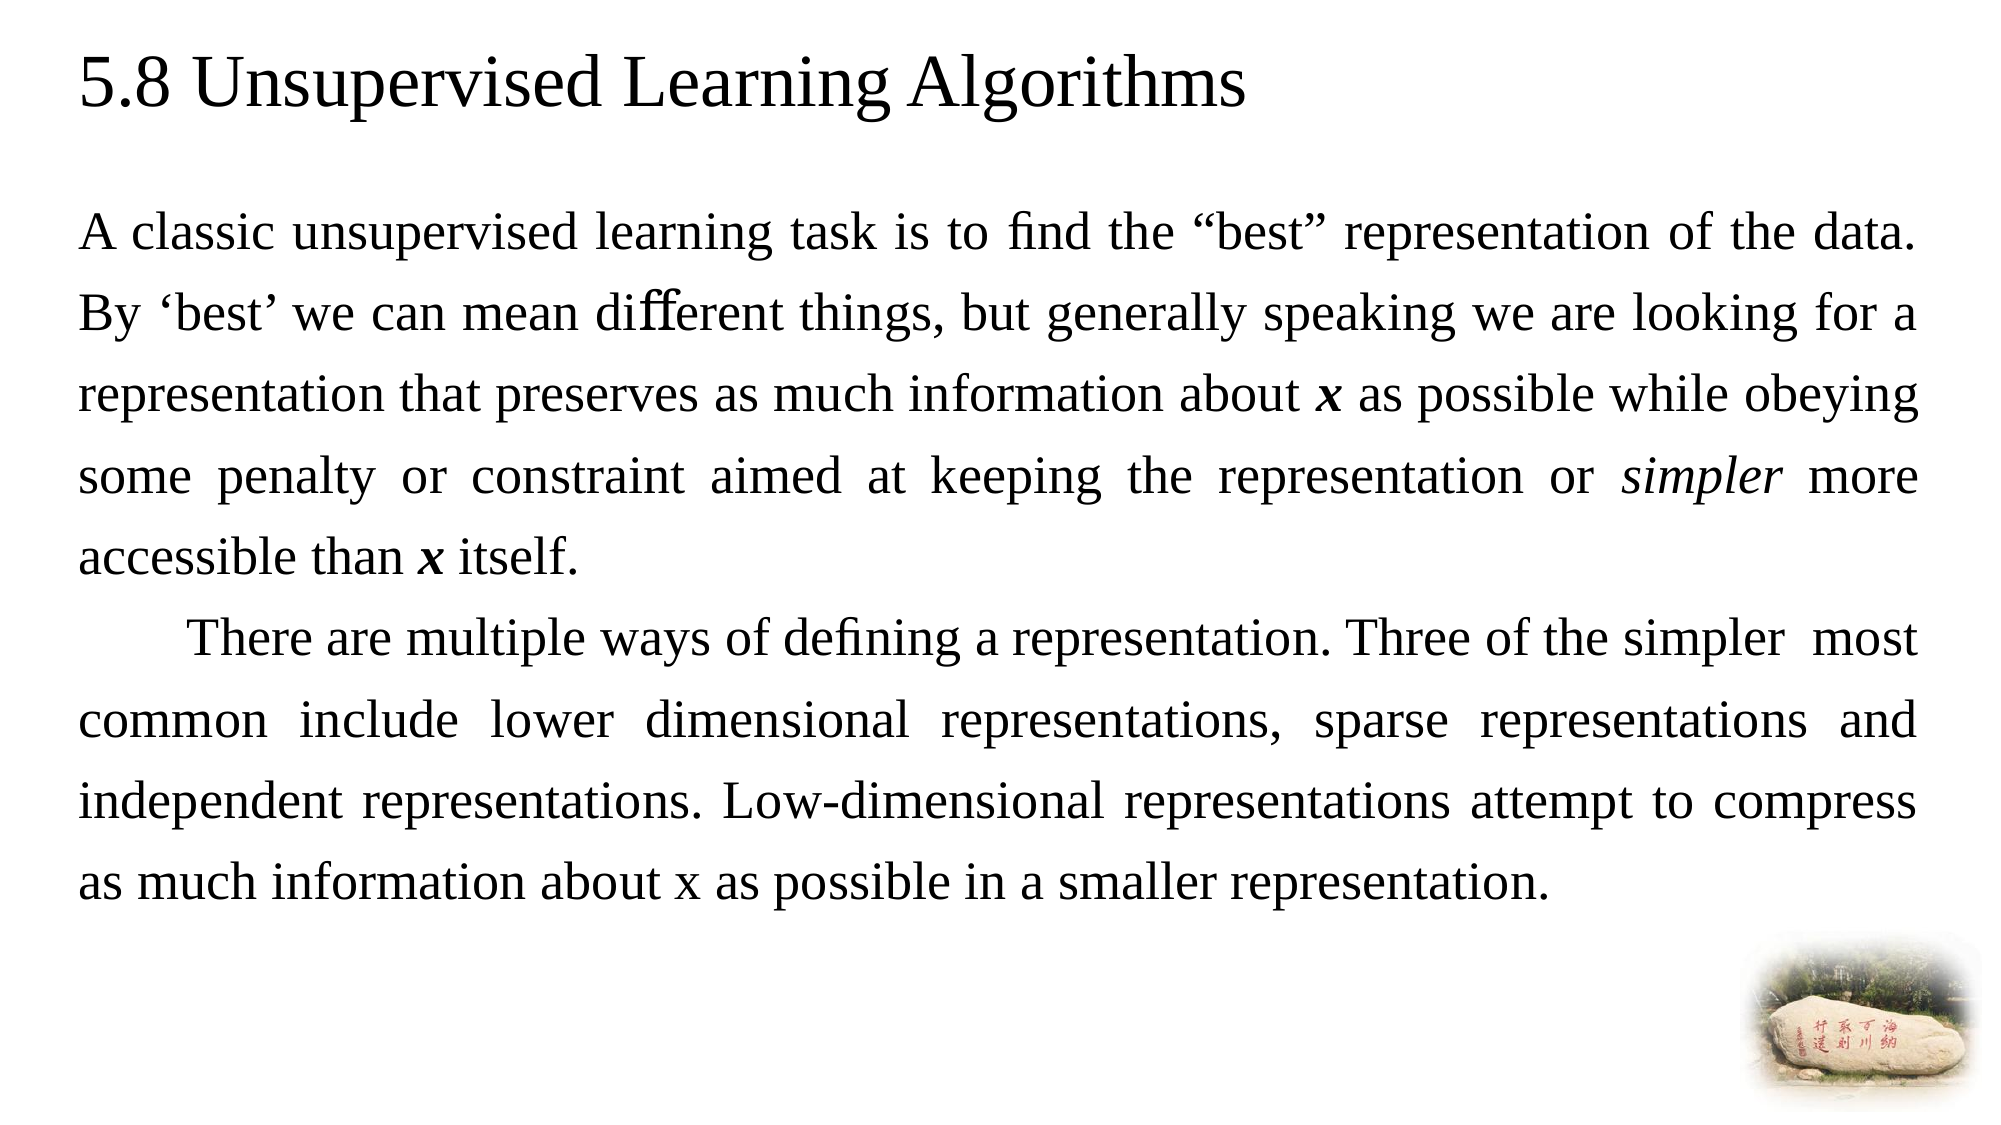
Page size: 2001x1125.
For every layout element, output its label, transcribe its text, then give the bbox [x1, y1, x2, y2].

list A classic unsupervised learning task is to ﬁnd the “best” representation of the data. By ‘best’ we can mean diﬀerent things, but generally speaking we are looking for a representation that preserves as much information about x as possible while obeying some penalty or constraint aimed at keeping the representation or simpler more accessible than x itself. There are multiple ways of deﬁning a representation. Three of the simpler most common include lower dimensional representations, sparse representations and independent representations. Low-dimensional representations attempt to compress as much information about x as possible in a smaller representation. [63, 171, 1936, 1014]
title 5.8 Unsupervised Learning Algorithms [63, 21, 1936, 142]
picture [1740, 927, 1985, 1112]
